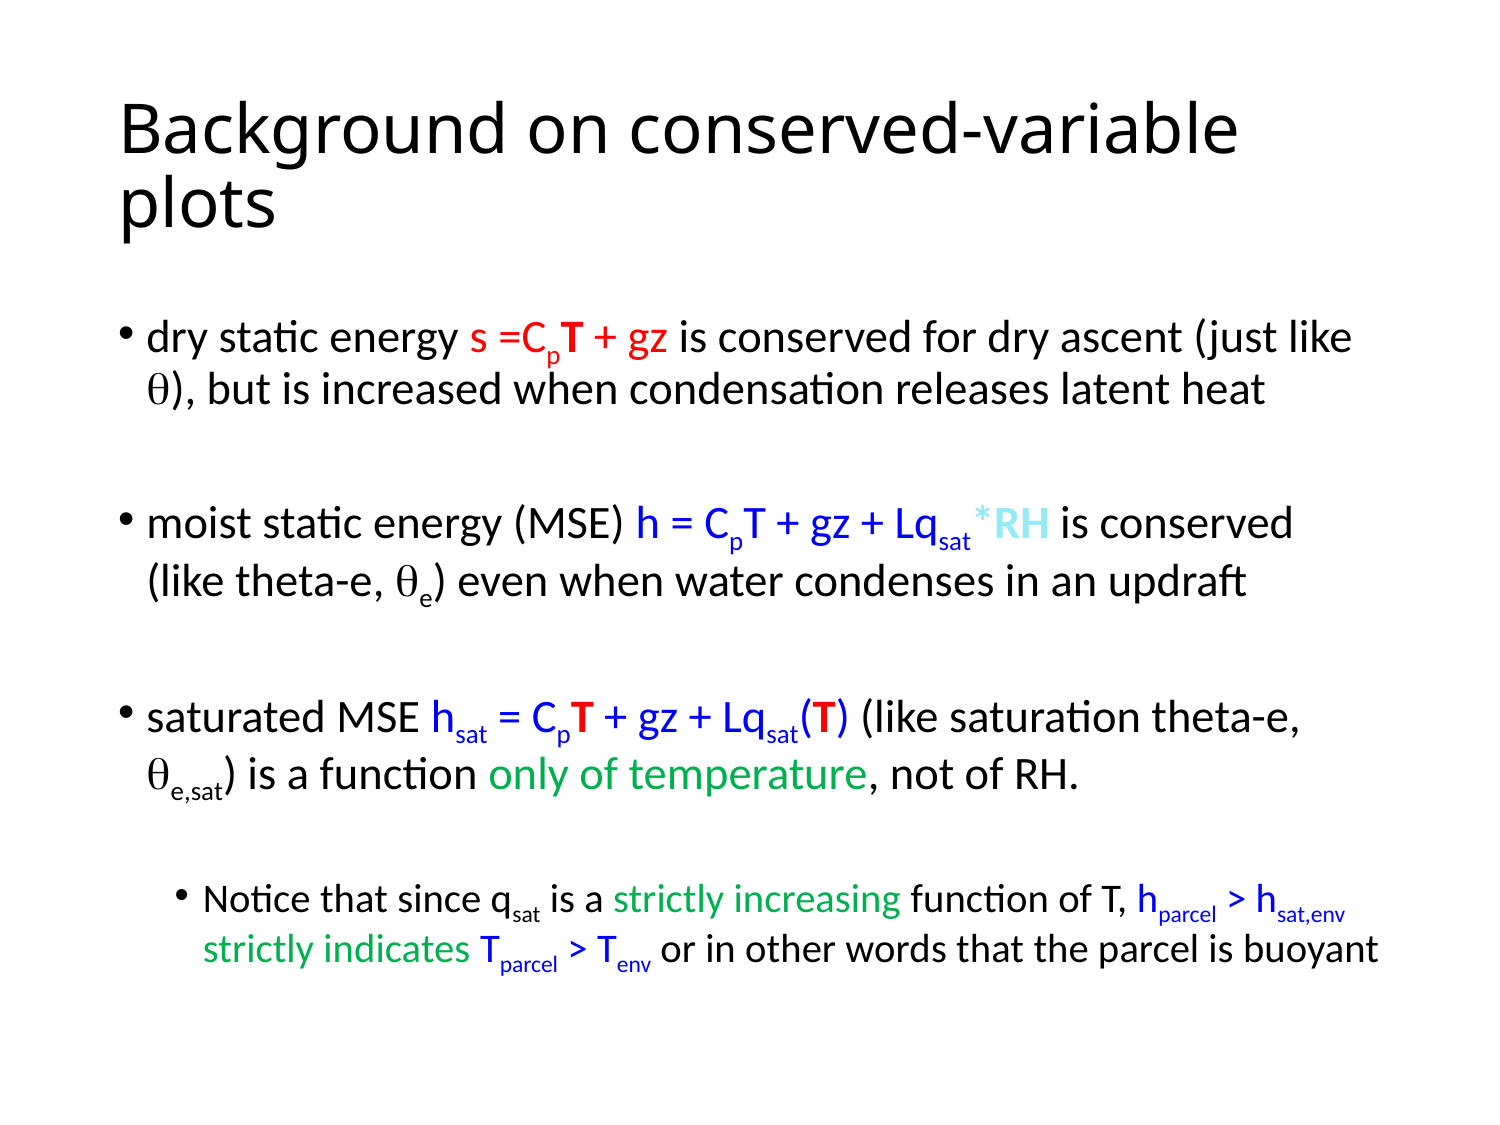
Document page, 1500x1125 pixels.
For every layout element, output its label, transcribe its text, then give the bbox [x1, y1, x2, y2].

title Background on conserved-variable plots [103, 59, 1397, 278]
list dry static energy s =CpT + gz is conserved for dry ascent (just like q), but is increased when condensation releases latent heat moist static energy (MSE) h = CpT + gz + Lqsat*RH is conserved (like theta-e, qe) even when water condenses in an updraft saturated MSE hsat = CpT + gz + Lqsat(T) (like saturation theta-e, qe,sat) is a function only of temperature, not of RH. Notice that since qsat is a strictly increasing function of T, hparcel > hsat,env strictly indicates Tparcel > Tenv or in other words that the parcel is buoyant [103, 299, 1397, 1014]
